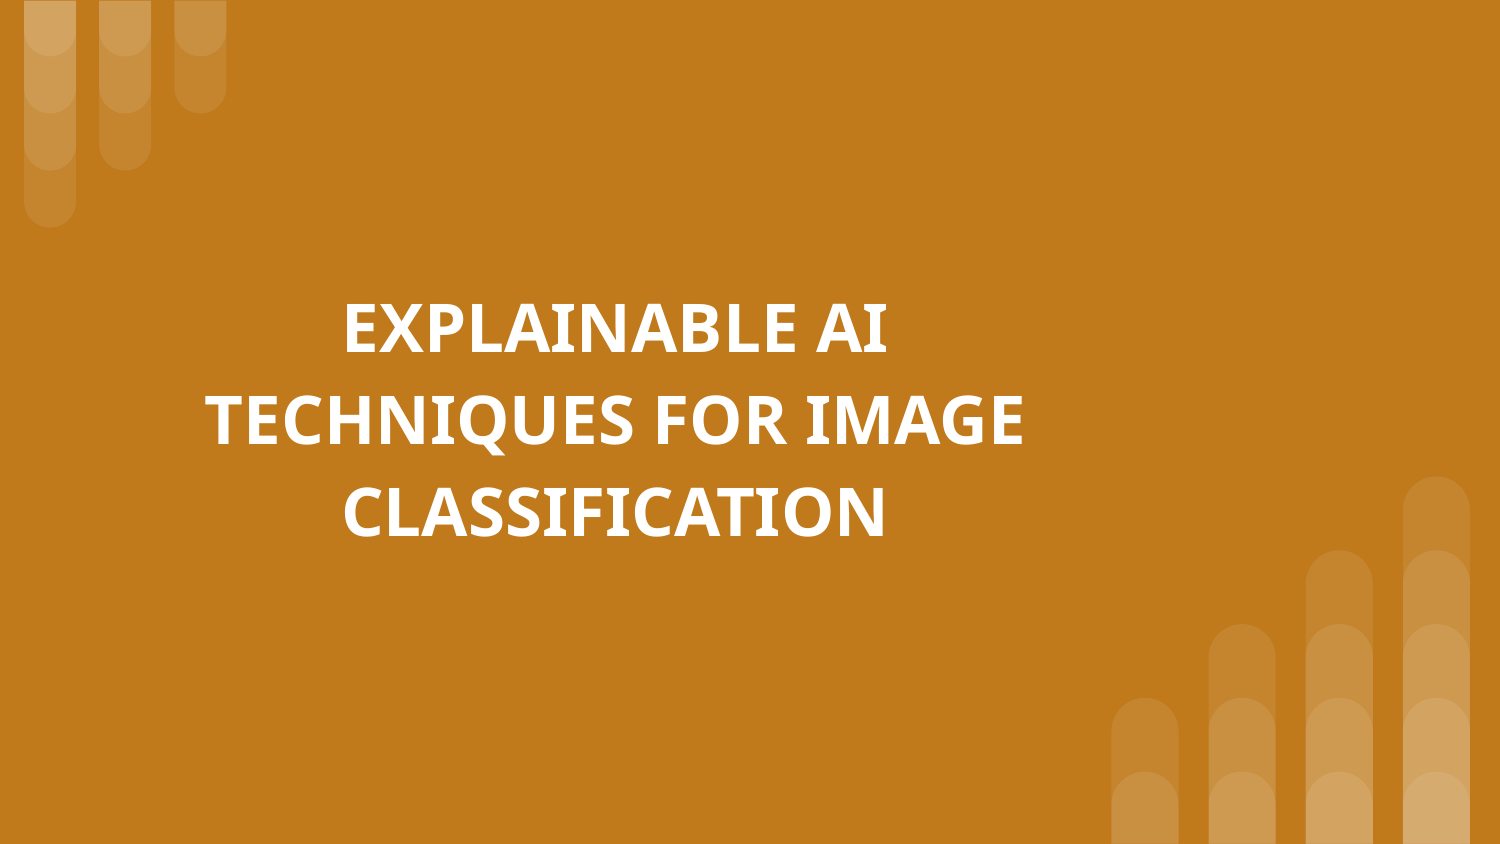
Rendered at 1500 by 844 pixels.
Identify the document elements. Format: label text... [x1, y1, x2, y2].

title EXPLAINABLE AI TECHNIQUES FOR IMAGE CLASSIFICATION [135, 264, 1097, 572]
